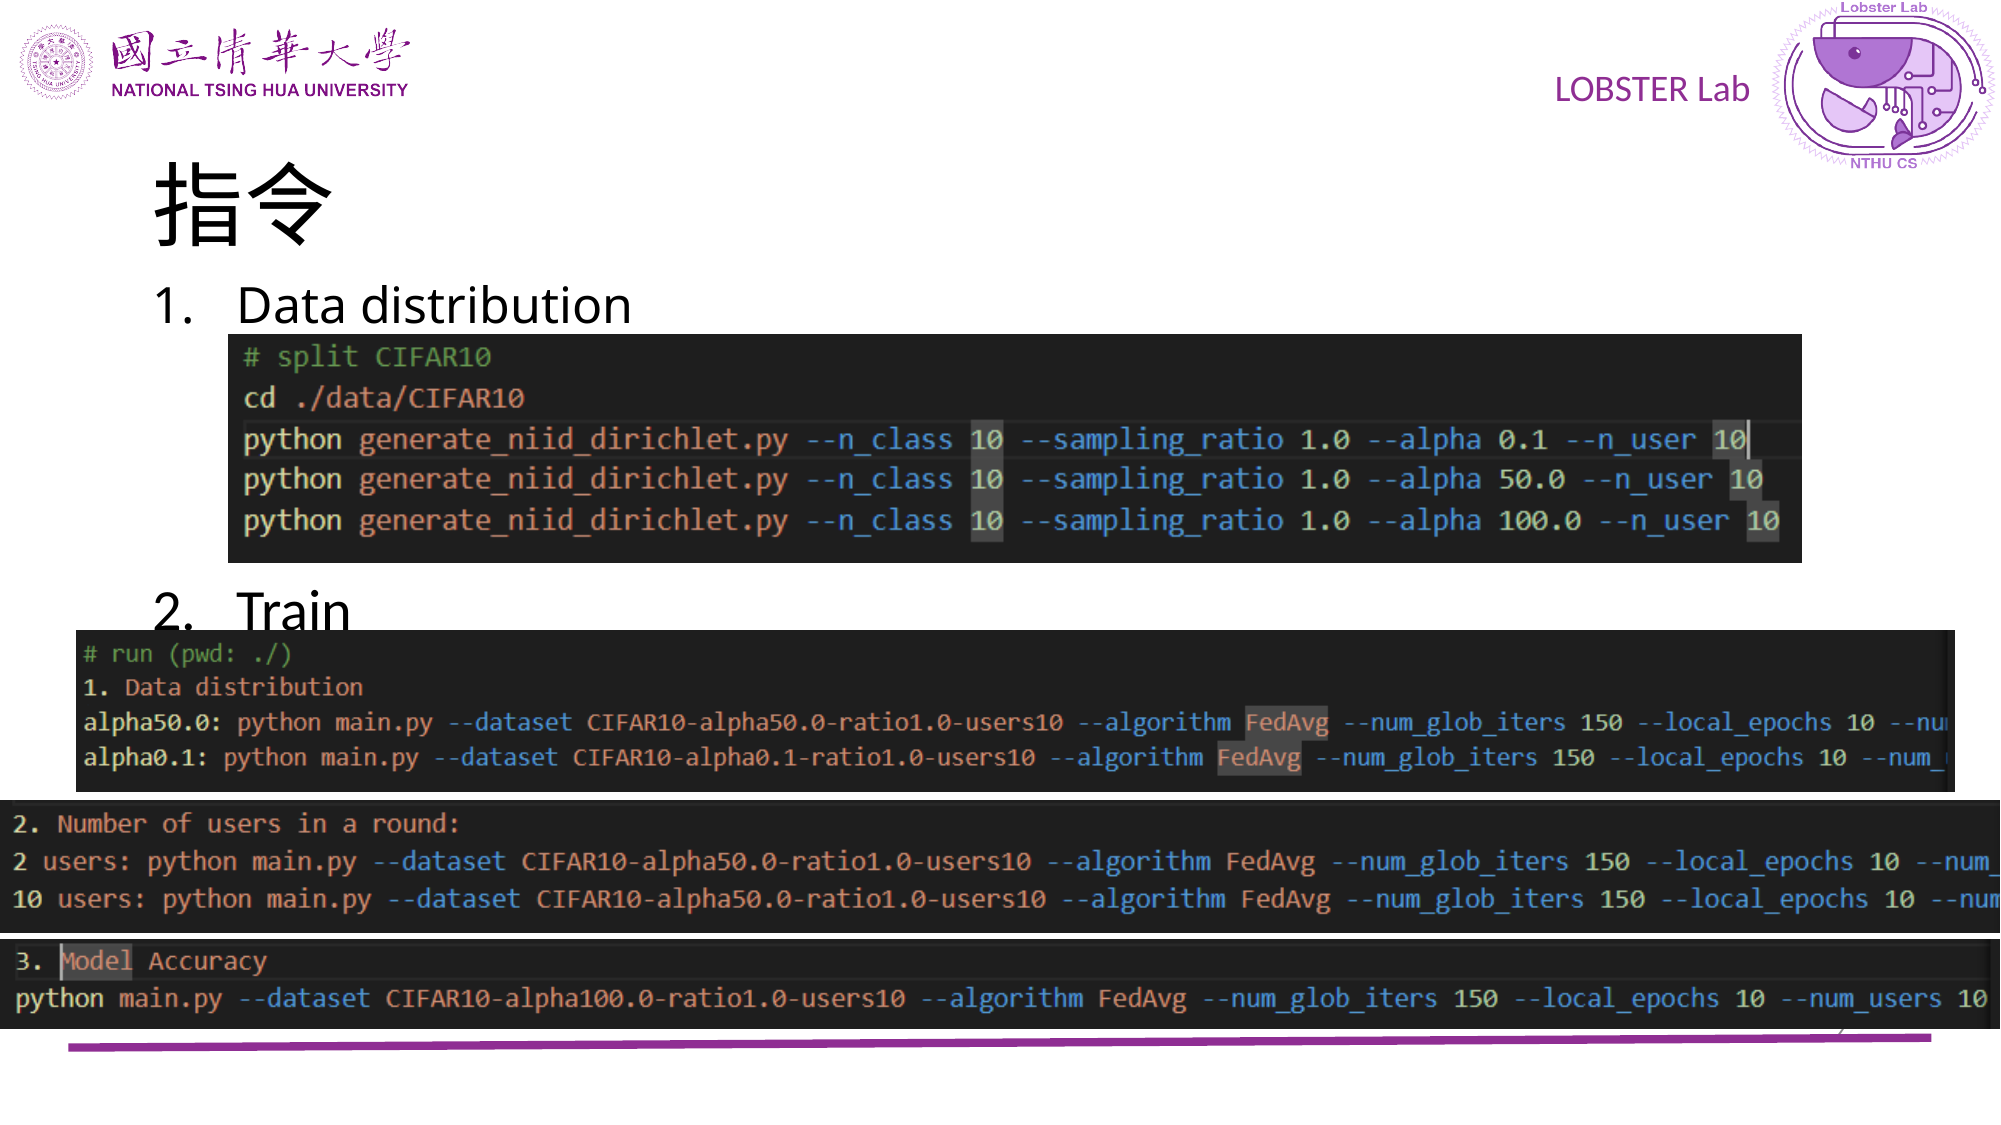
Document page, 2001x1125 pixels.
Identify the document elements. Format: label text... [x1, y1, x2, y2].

picture [228, 334, 1802, 563]
list Data distribution 2. Train [137, 933, 2000, 939]
picture [19, 24, 410, 100]
picture [1767, 0, 2000, 173]
slide_number 8 [1412, 1029, 1863, 1055]
picture [0, 939, 2000, 1029]
picture [0, 800, 2000, 933]
title 指令 [137, 101, 1863, 273]
list Data distribution 2. Train [137, 273, 2000, 800]
picture [76, 630, 1955, 792]
